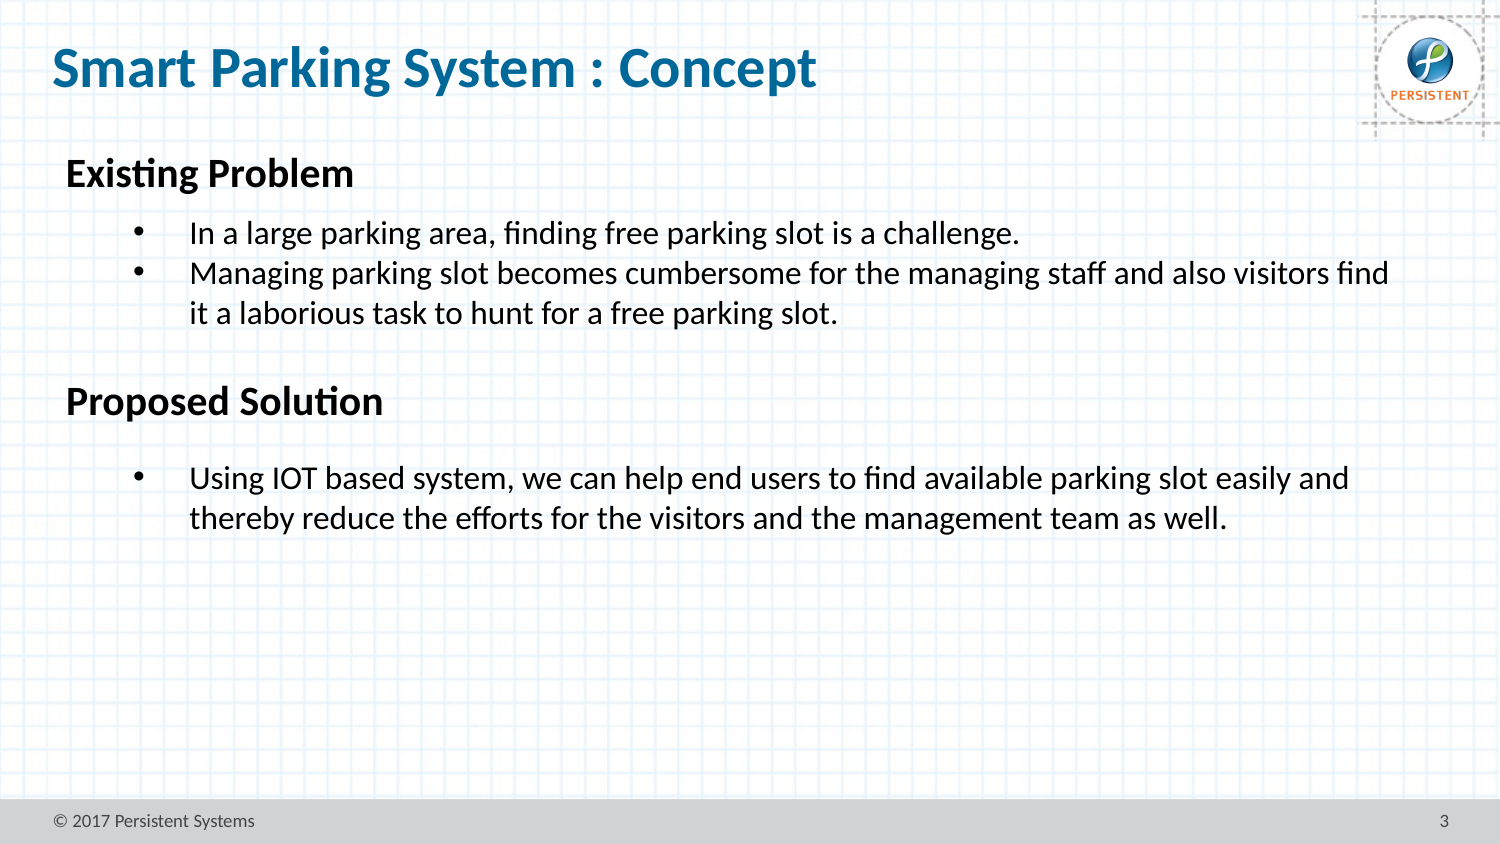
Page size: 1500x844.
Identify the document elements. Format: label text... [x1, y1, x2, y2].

text_box In a large parking area, finding free parking slot is a challenge. Managing parking slot becomes cumbersome for the managing staff and also visitors find it a laborious task to hunt for a free parking slot. [118, 203, 1429, 339]
text_box Proposed Solution [51, 366, 604, 431]
slide_number 3 [1014, 799, 1465, 841]
text_box Using IOT based system, we can help end users to find available parking slot easily and thereby reduce the efforts for the visitors and the management team as well. [118, 448, 1465, 544]
text_box Existing Problem [51, 138, 465, 204]
title Smart Parking System : Concept [37, 0, 1343, 139]
footer © 2017 Persistent Systems [37, 799, 676, 841]
picture [0, 0, 1500, 799]
